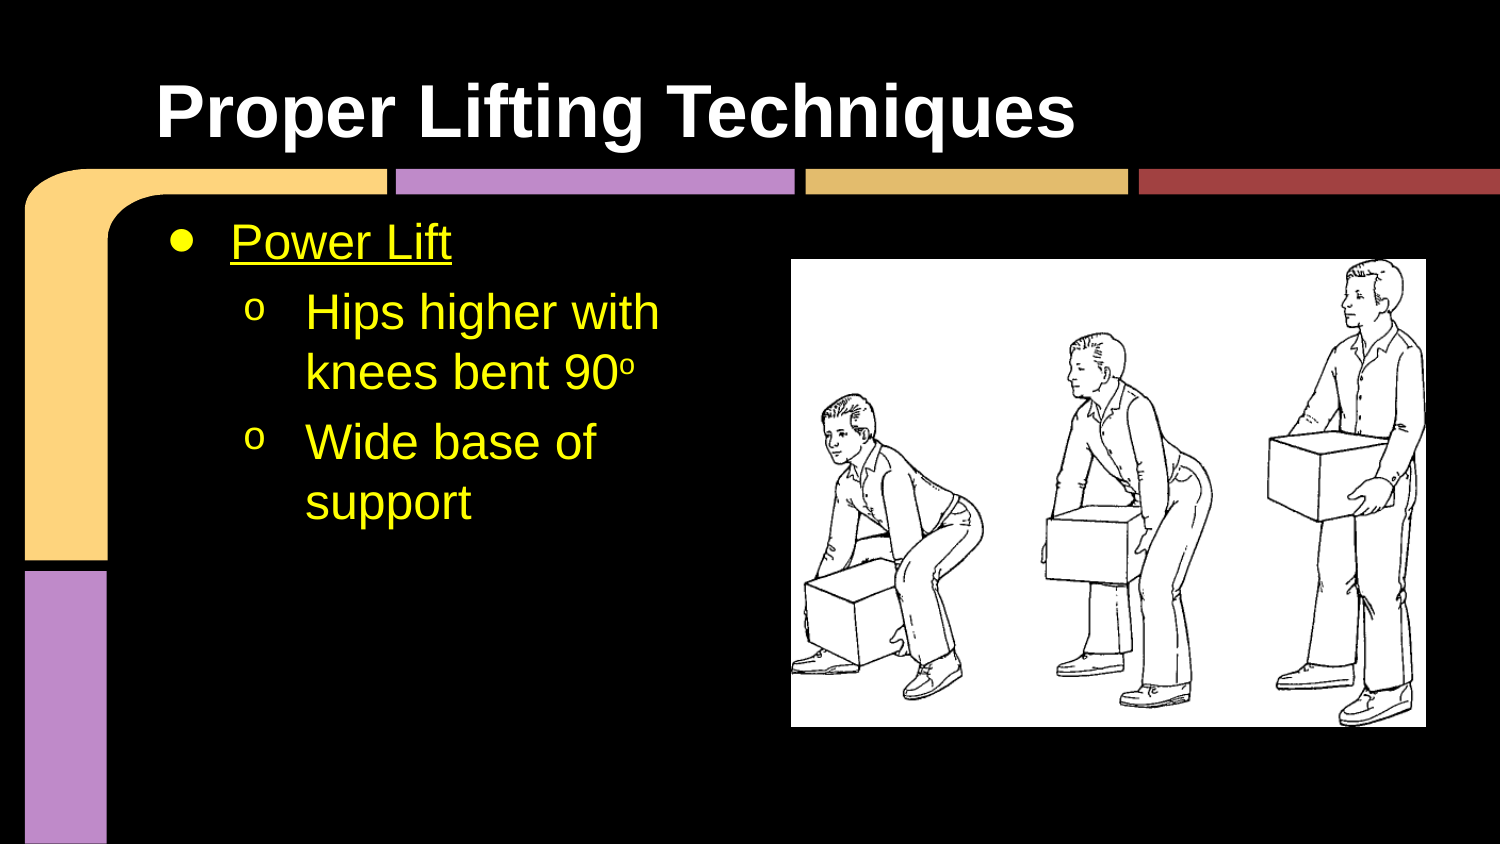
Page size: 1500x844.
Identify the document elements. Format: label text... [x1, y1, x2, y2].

picture [791, 259, 1426, 728]
title Proper Lifting Techniques [140, 26, 1425, 168]
list Power Lift Hips higher with knees bent 90o Wide base of support [140, 194, 774, 808]
